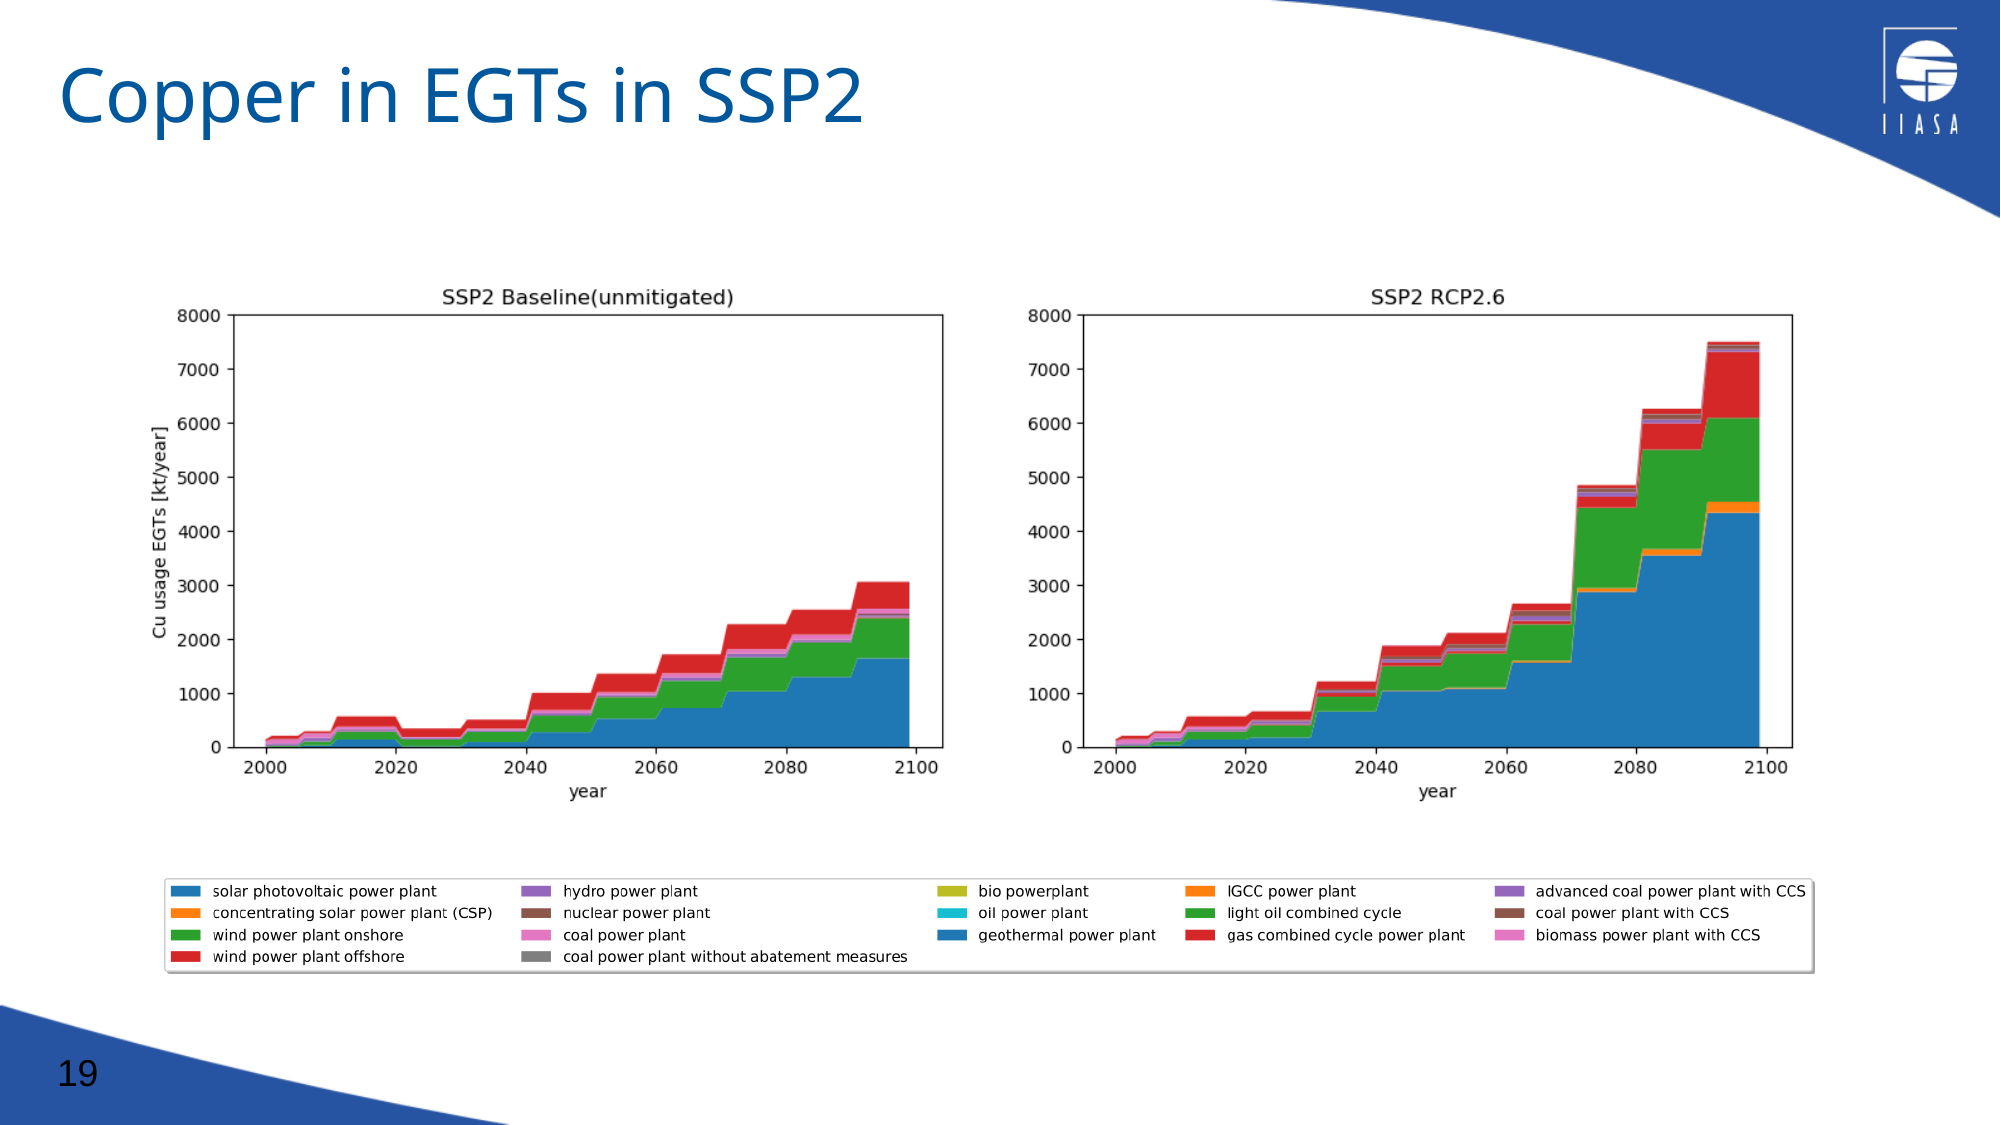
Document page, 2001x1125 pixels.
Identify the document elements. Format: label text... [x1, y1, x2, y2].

text_box Copper in EGTs in SSP2 [43, 0, 1847, 197]
picture [0, 0, 2000, 1125]
text_box 19 [42, 1042, 493, 1102]
